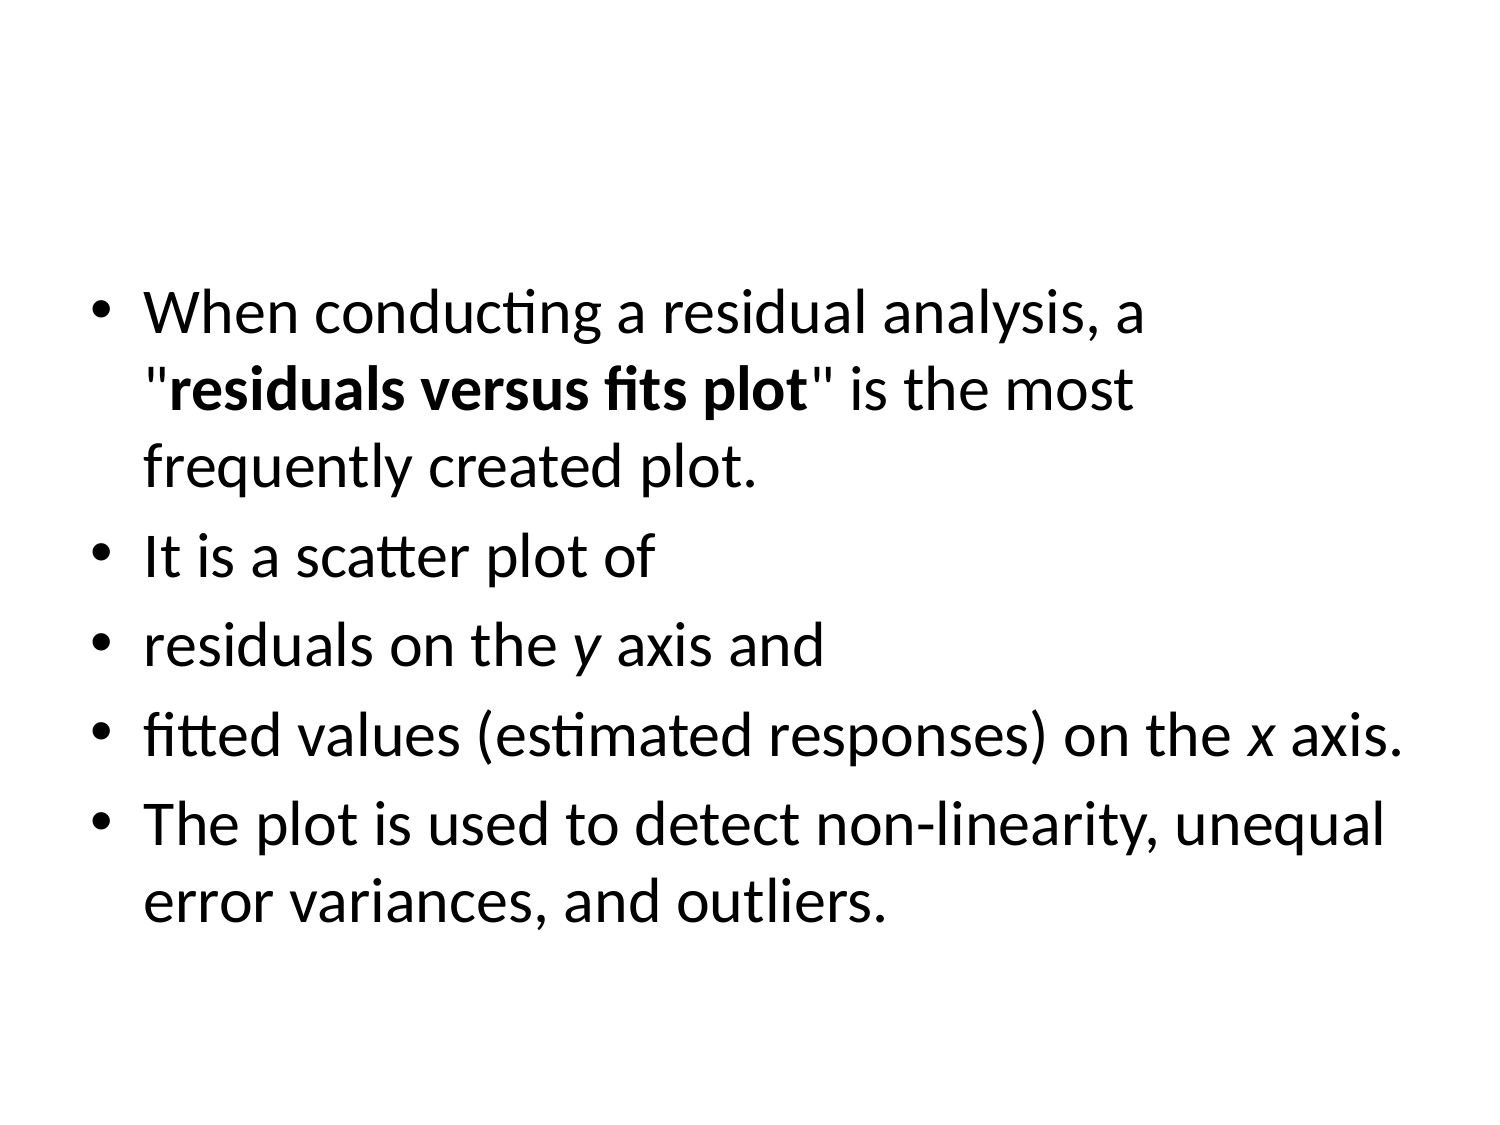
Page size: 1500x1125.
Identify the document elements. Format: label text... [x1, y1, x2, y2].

list When conducting a residual analysis, a "residuals versus fits plot" is the most frequently created plot. It is a scatter plot of residuals on the y axis and fitted values (estimated responses) on the x axis. The plot is used to detect non-linearity, unequal error variances, and outliers. [75, 262, 1425, 1005]
